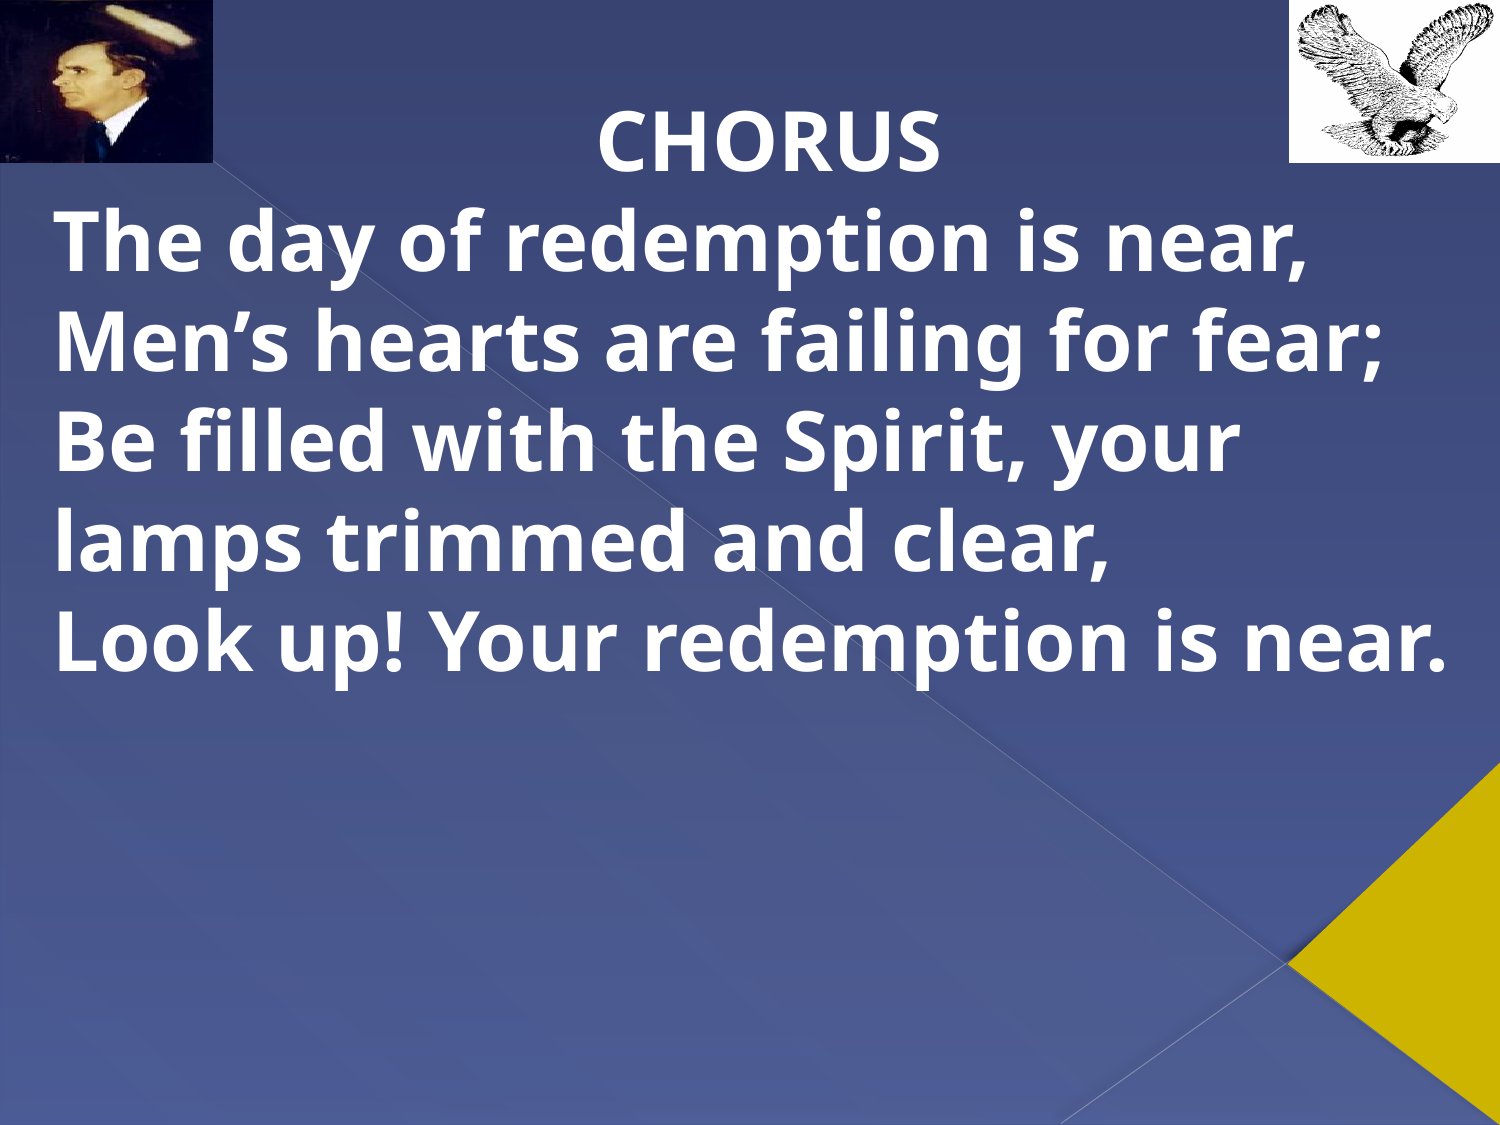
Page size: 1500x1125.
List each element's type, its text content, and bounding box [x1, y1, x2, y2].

picture [1288, 0, 1500, 163]
picture [0, 0, 213, 163]
text_box [1285, 760, 1500, 1125]
text_box CHORUS The day of redemption is near, Men’s hearts are failing for fear; Be filled with the Spirit, your lamps trimmed and clear, Look up! Your redemption is near. [37, 81, 1500, 696]
